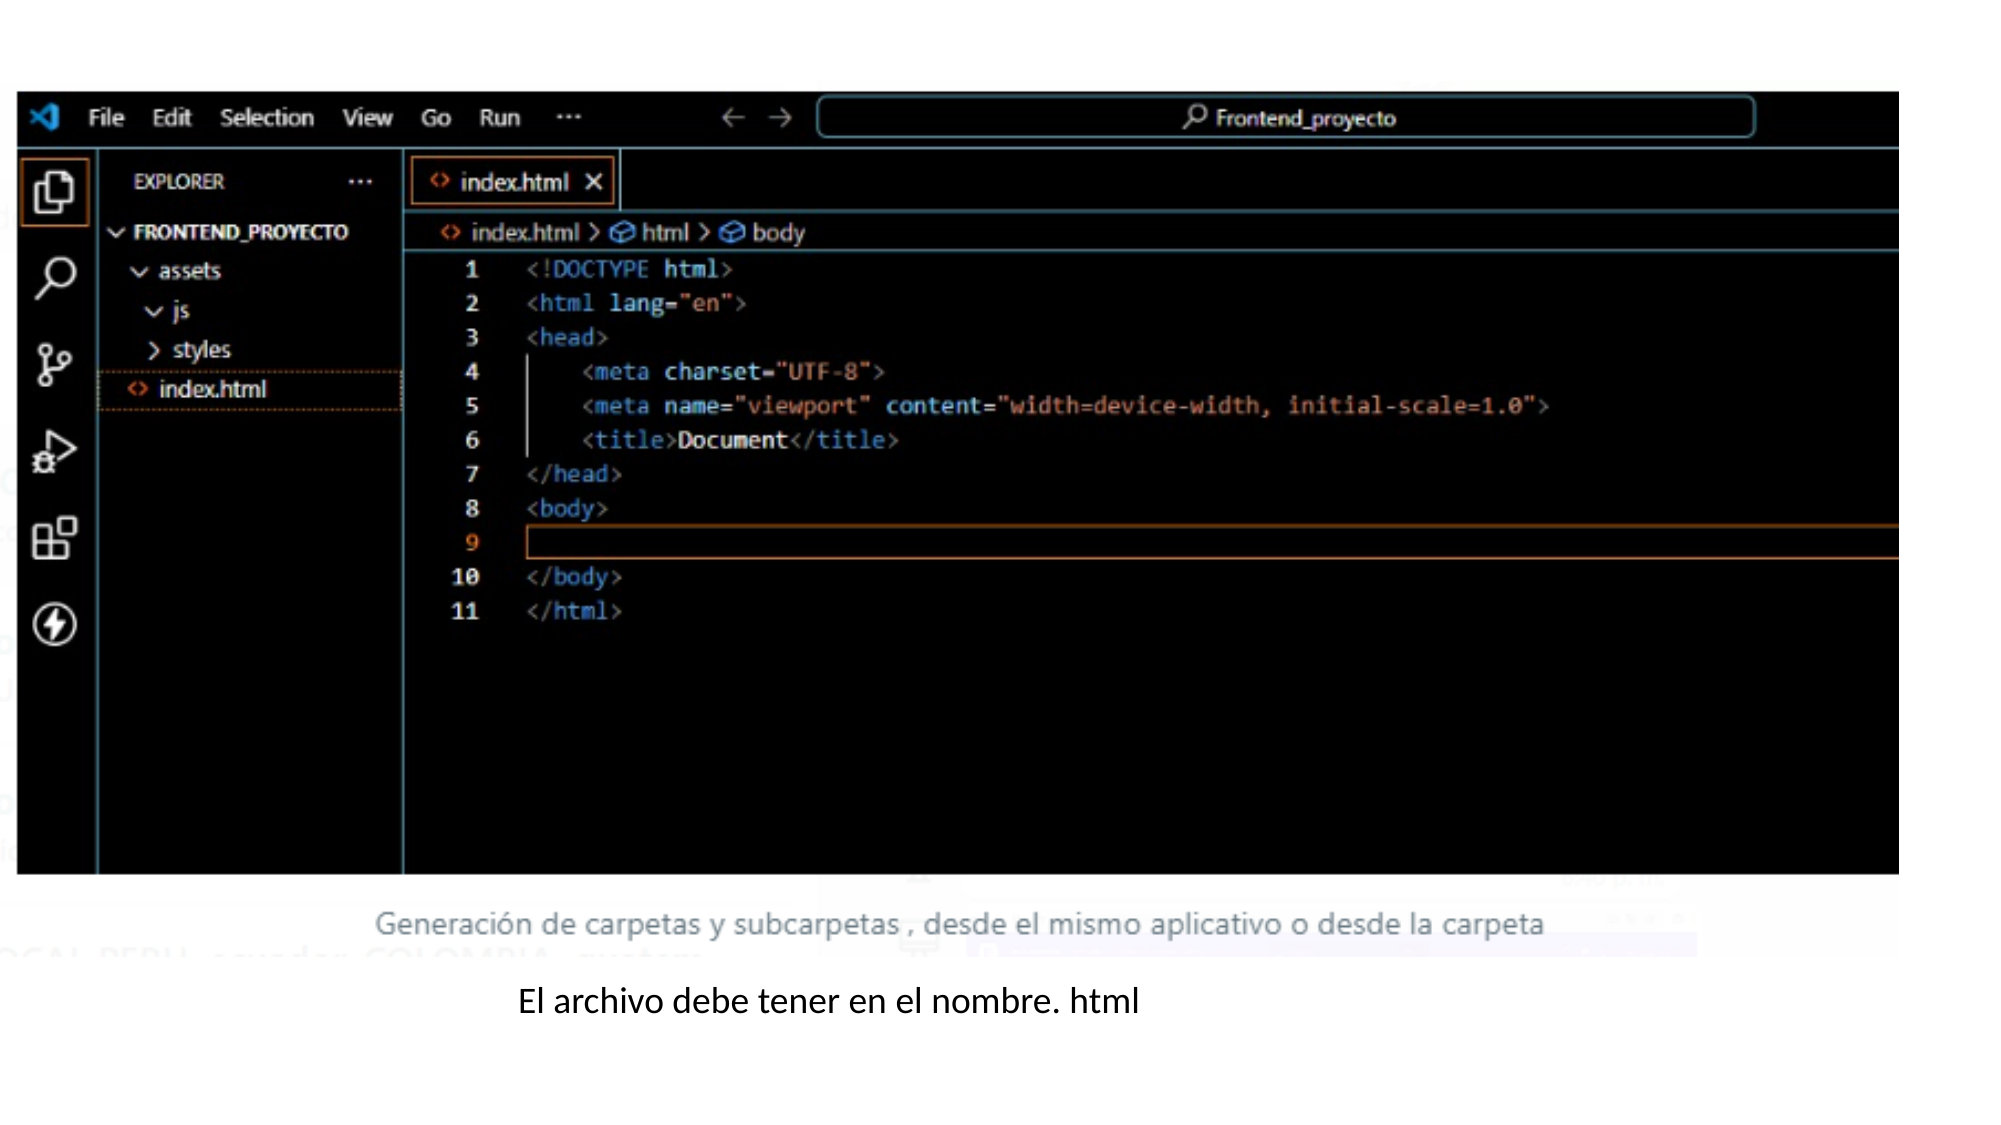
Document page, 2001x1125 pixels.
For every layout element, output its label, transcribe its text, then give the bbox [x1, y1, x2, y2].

picture [0, 81, 1899, 957]
text_box El archivo debe tener en el nombre. html [503, 968, 1458, 1029]
